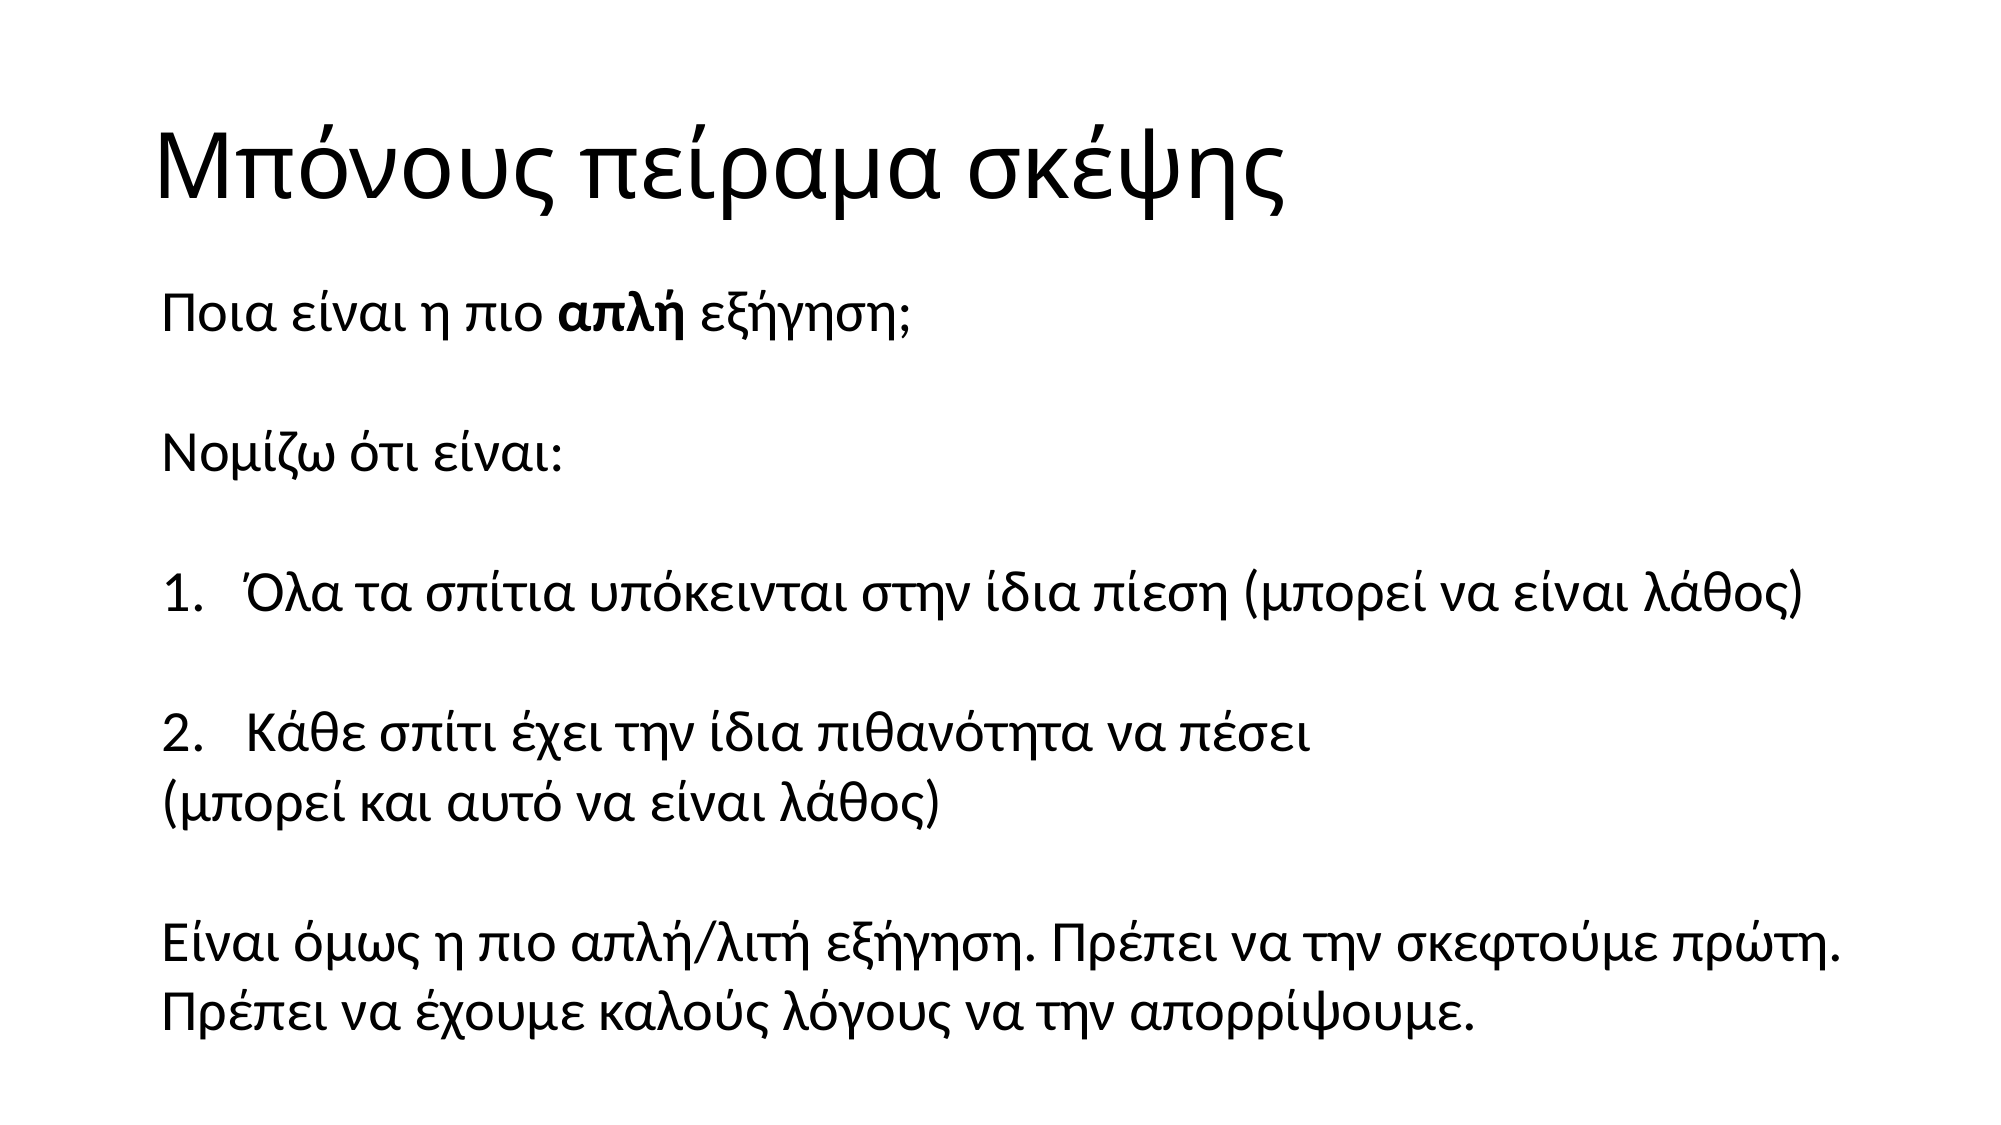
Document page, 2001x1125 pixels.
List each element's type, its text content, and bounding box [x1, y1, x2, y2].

title Μπόνους πείραμα σκέψης [137, 59, 1863, 278]
text_box Ποια είναι η πιο απλή εξήγηση; Νομίζω ότι είναι: Όλα τα σπίτια υπόκεινται στην ίδια πίεση (μπορεί να είναι λάθος) Κάθε σπίτι έχει την ίδια πιθανότητα να πέσει (μπορεί και αυτό να είναι λάθος) Είναι όμως η πιο απλή/λιτή εξήγηση. Πρέπει να την σκεφτούμε πρώτη. Πρέπει να έχουμε καλούς λόγους να την απορρίψουμε. [146, 265, 1873, 1120]
